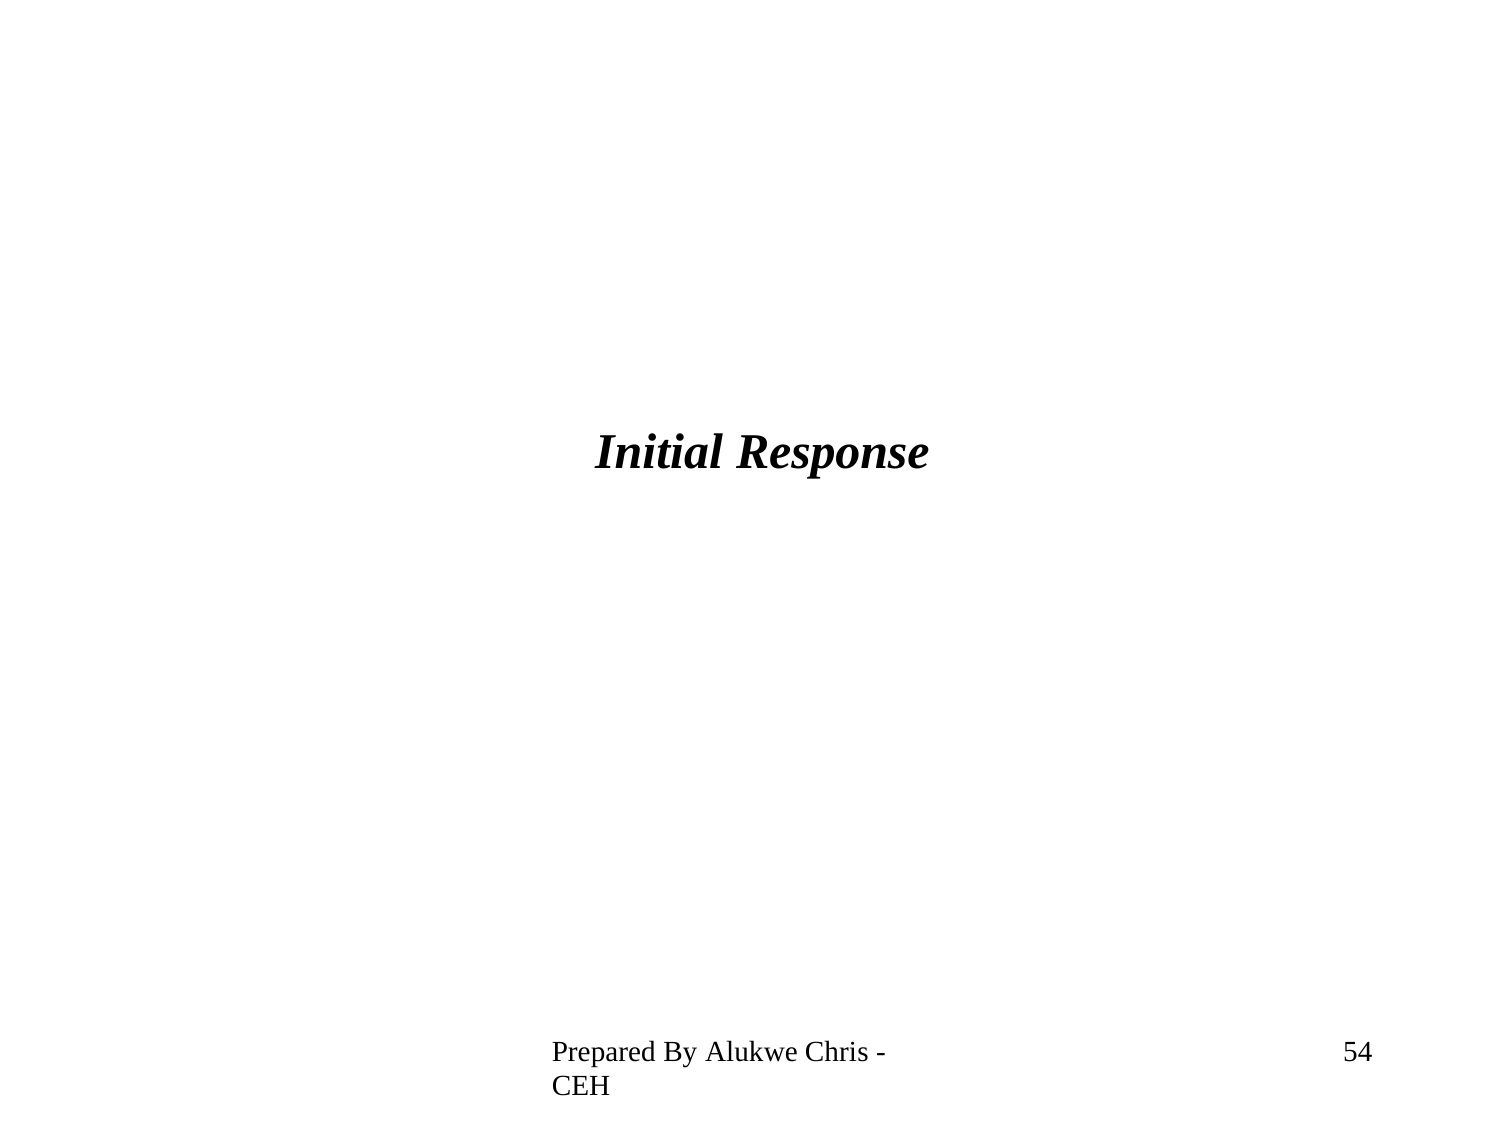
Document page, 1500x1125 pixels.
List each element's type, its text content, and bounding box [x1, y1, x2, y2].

title Initial Response [593, 416, 932, 607]
slide_number 53 [1336, 1032, 1379, 1125]
footer Prepared By Alukwe Chris - CEH [549, 1032, 951, 1125]
